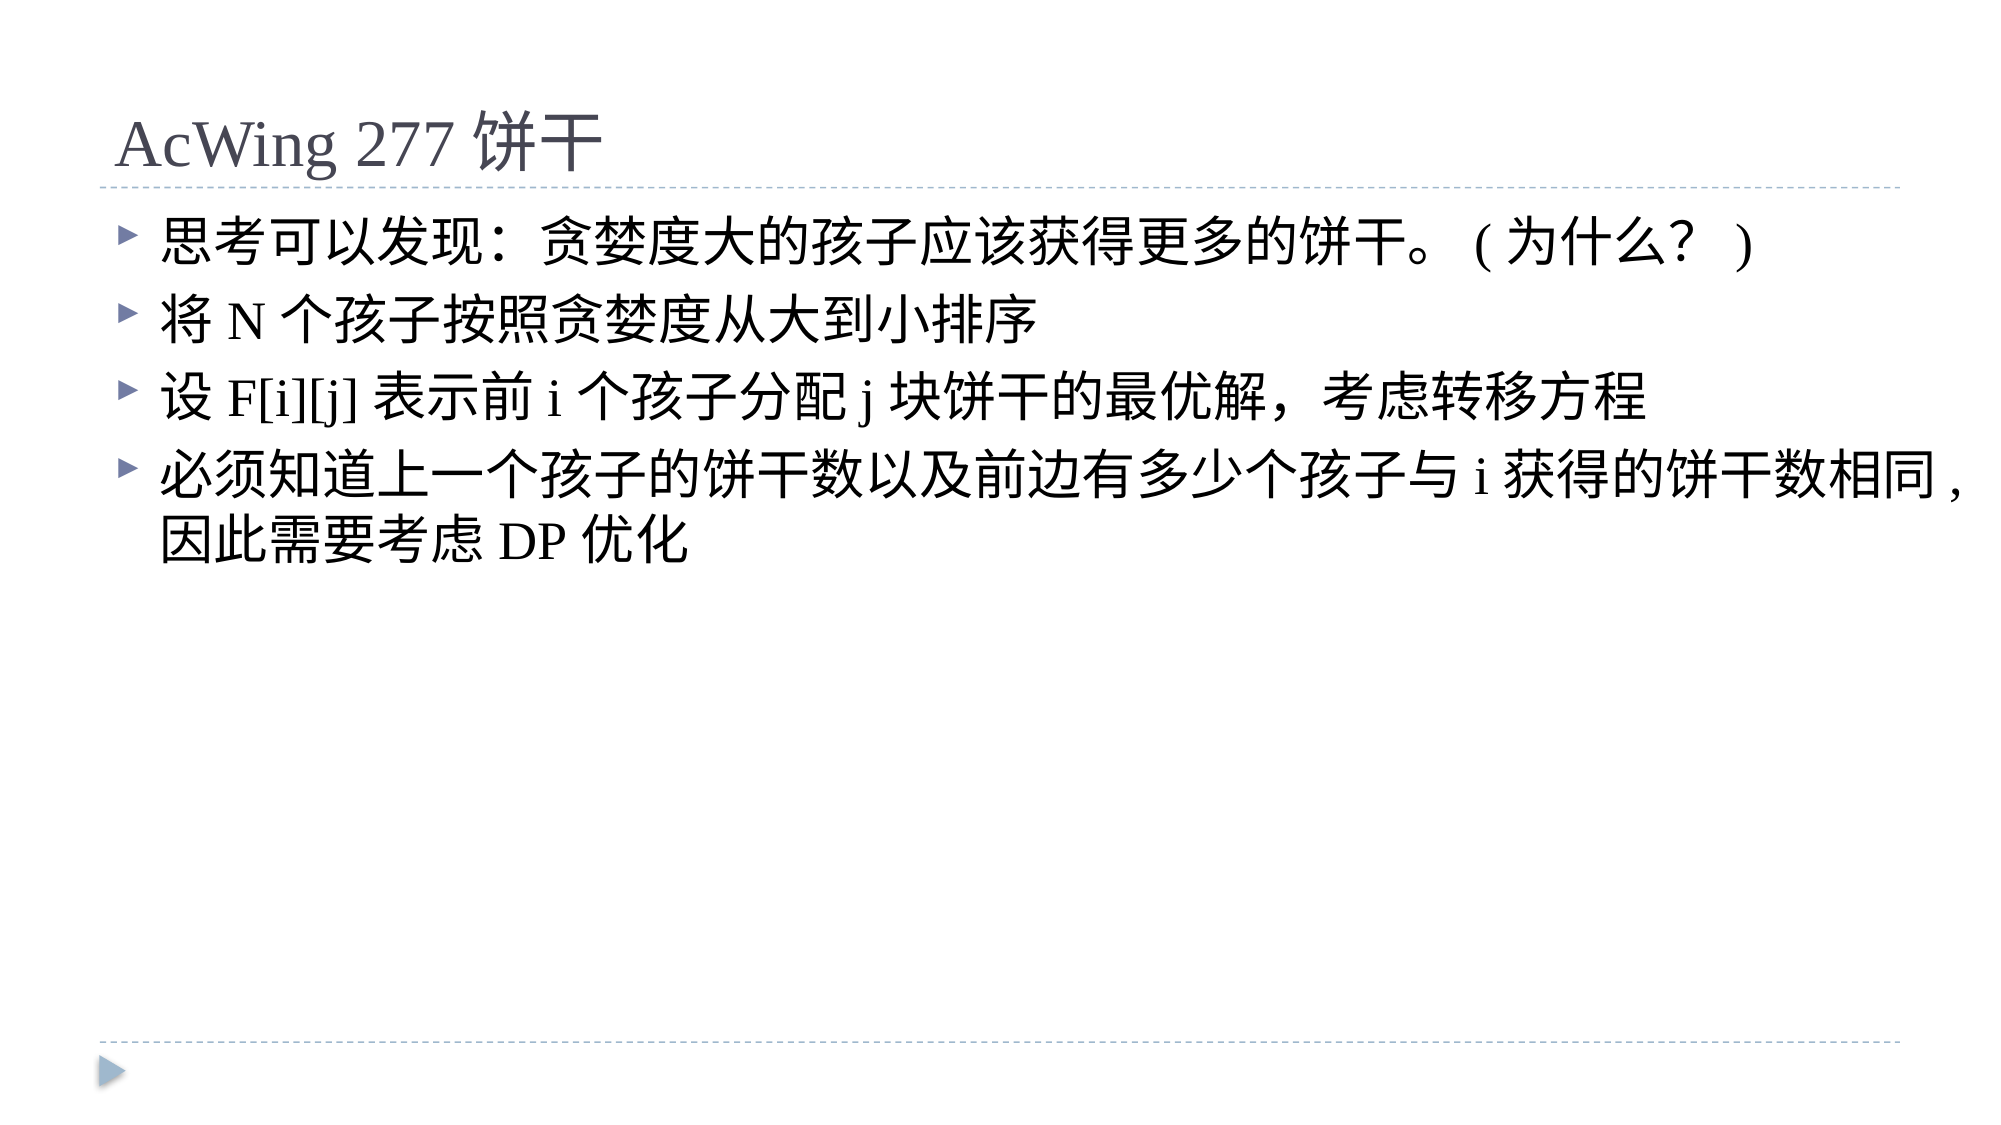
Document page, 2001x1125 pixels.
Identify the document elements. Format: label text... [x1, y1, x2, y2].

title AcWing 277饼干 [99, 24, 1900, 188]
list 思考可以发现：贪婪度大的孩子应该获得更多的饼干。(为什么？) 将N个孩子按照贪婪度从大到小排序 设F[i][j]表示前i个孩子分配j块饼干的最优解，考虑转移方程 必须知道上一个孩子的饼干数以及前边有多少个孩子与i获得的饼干数相同,因此需要考虑DP优化 [99, 200, 1958, 1010]
